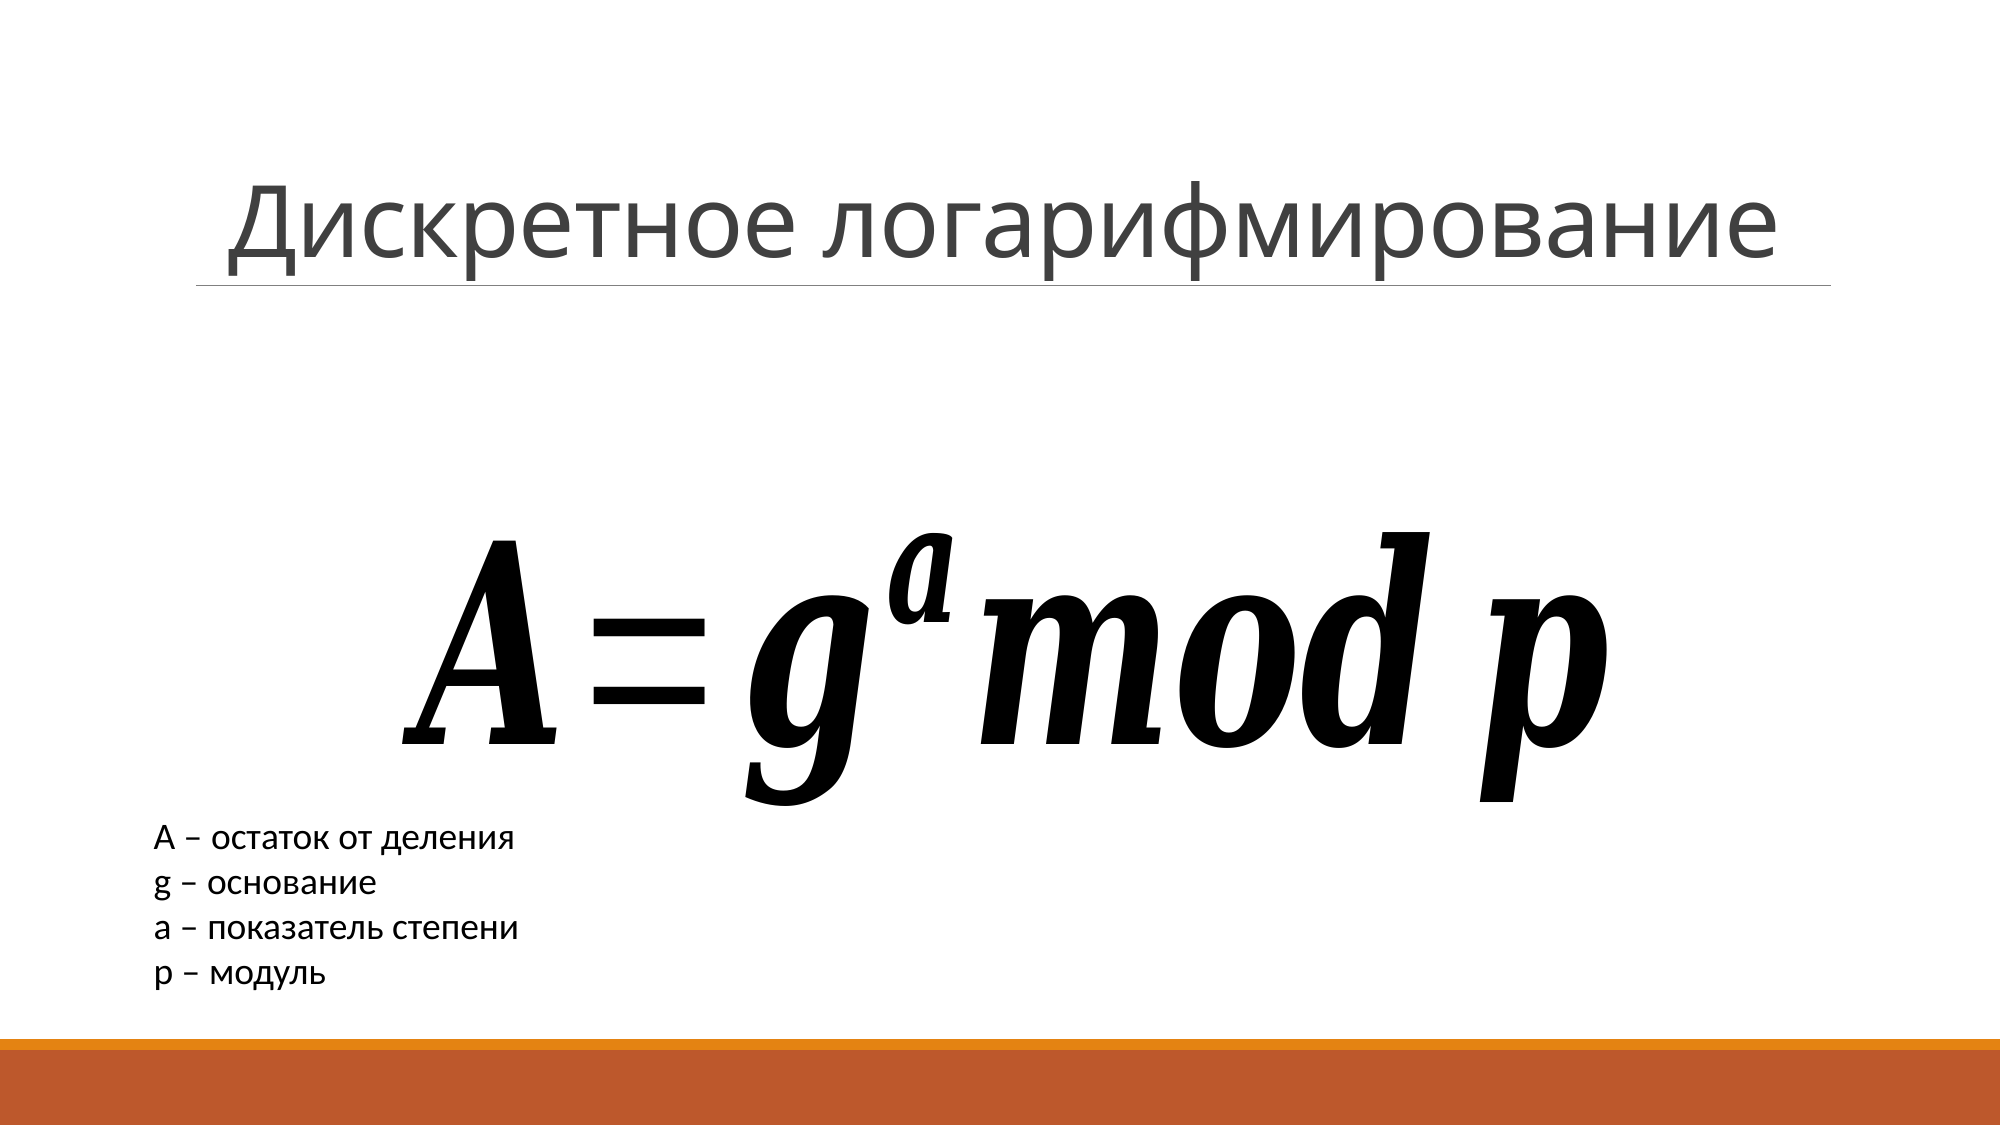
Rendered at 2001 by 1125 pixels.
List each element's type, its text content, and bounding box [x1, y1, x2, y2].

text_box A – остаток от деления g – основание a – показатель степени p – модуль [138, 804, 1139, 1000]
title Дискретное логарифмирование [180, 47, 1830, 285]
